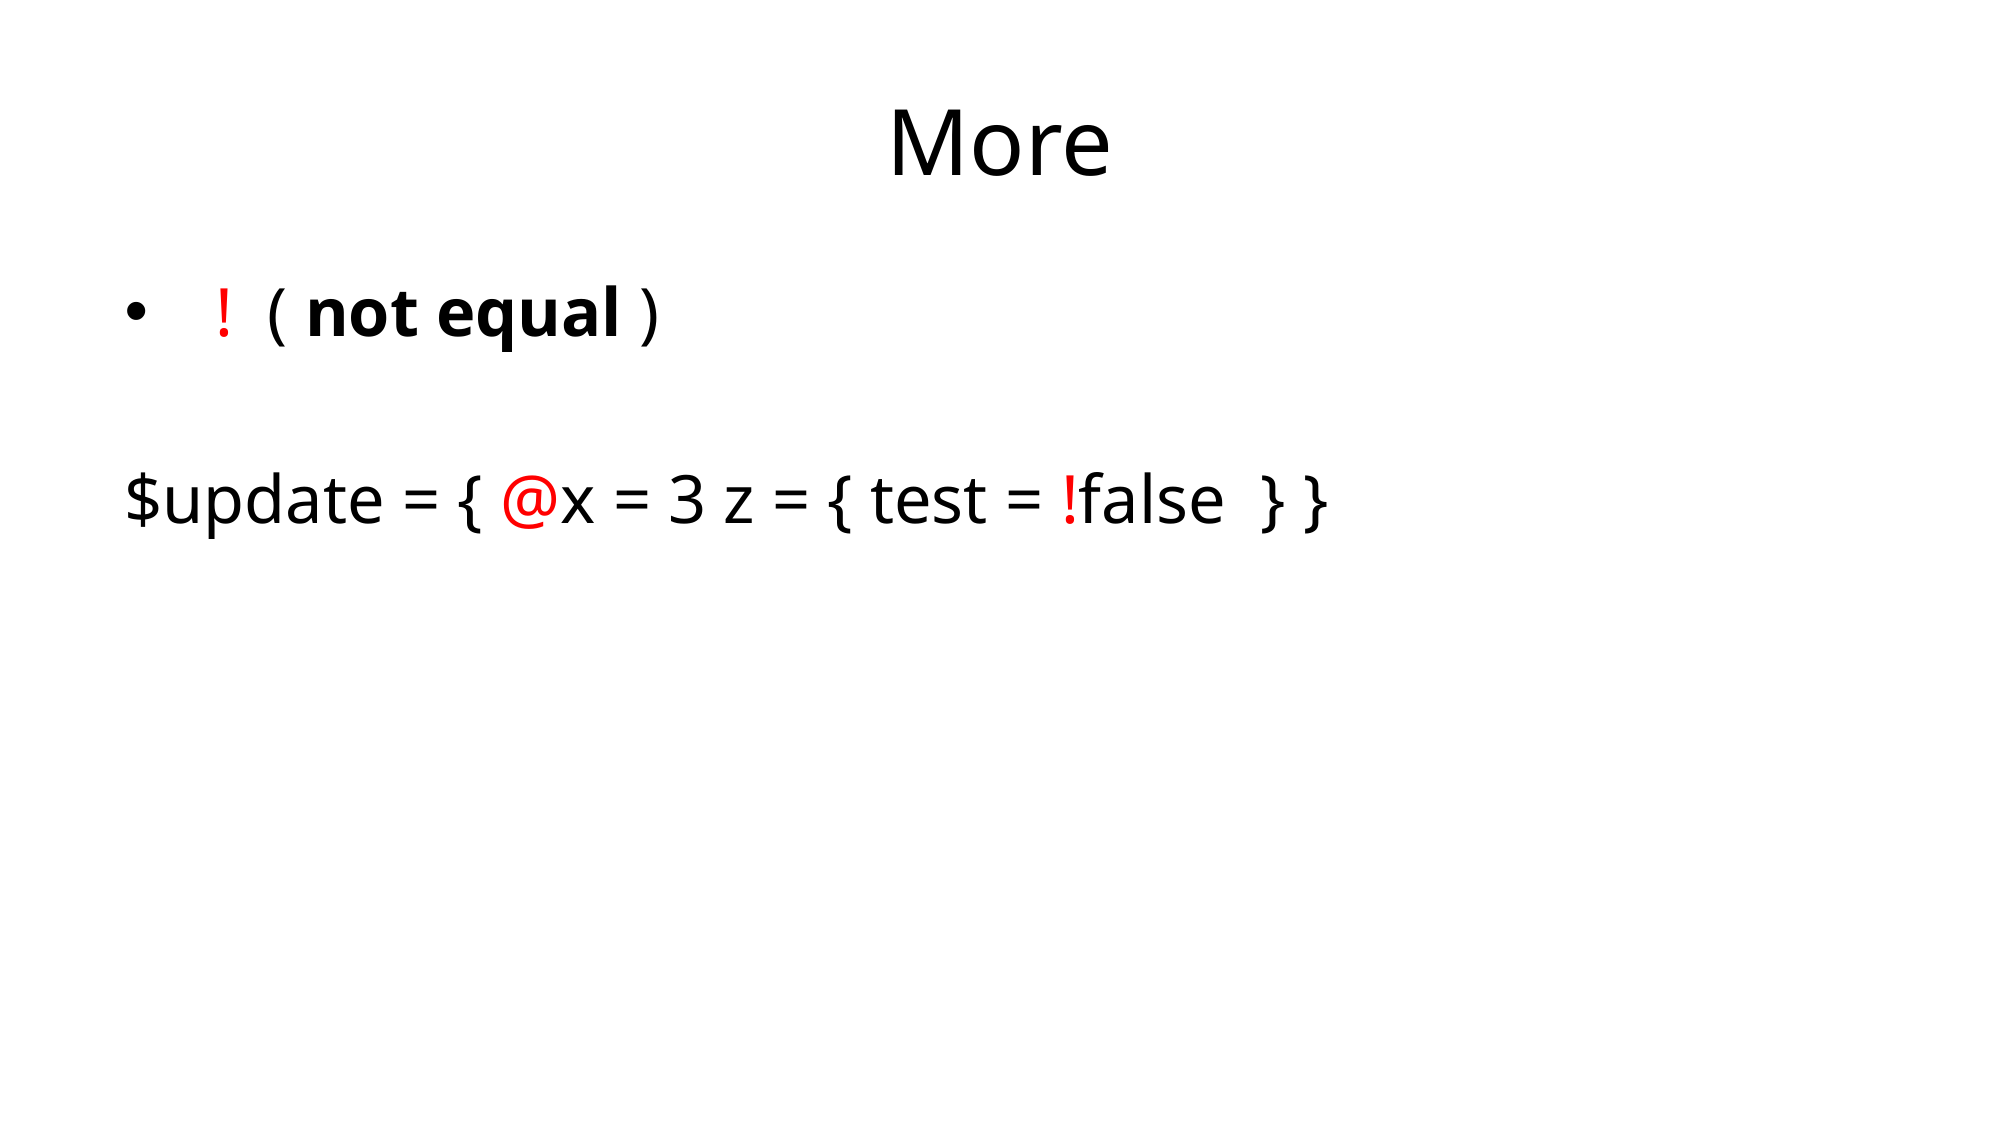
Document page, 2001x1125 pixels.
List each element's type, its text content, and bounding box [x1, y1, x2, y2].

list ! ( not equal ) $update = { @x = 3 z = { test = !false } } [109, 262, 1910, 1005]
title More [99, 45, 1900, 233]
